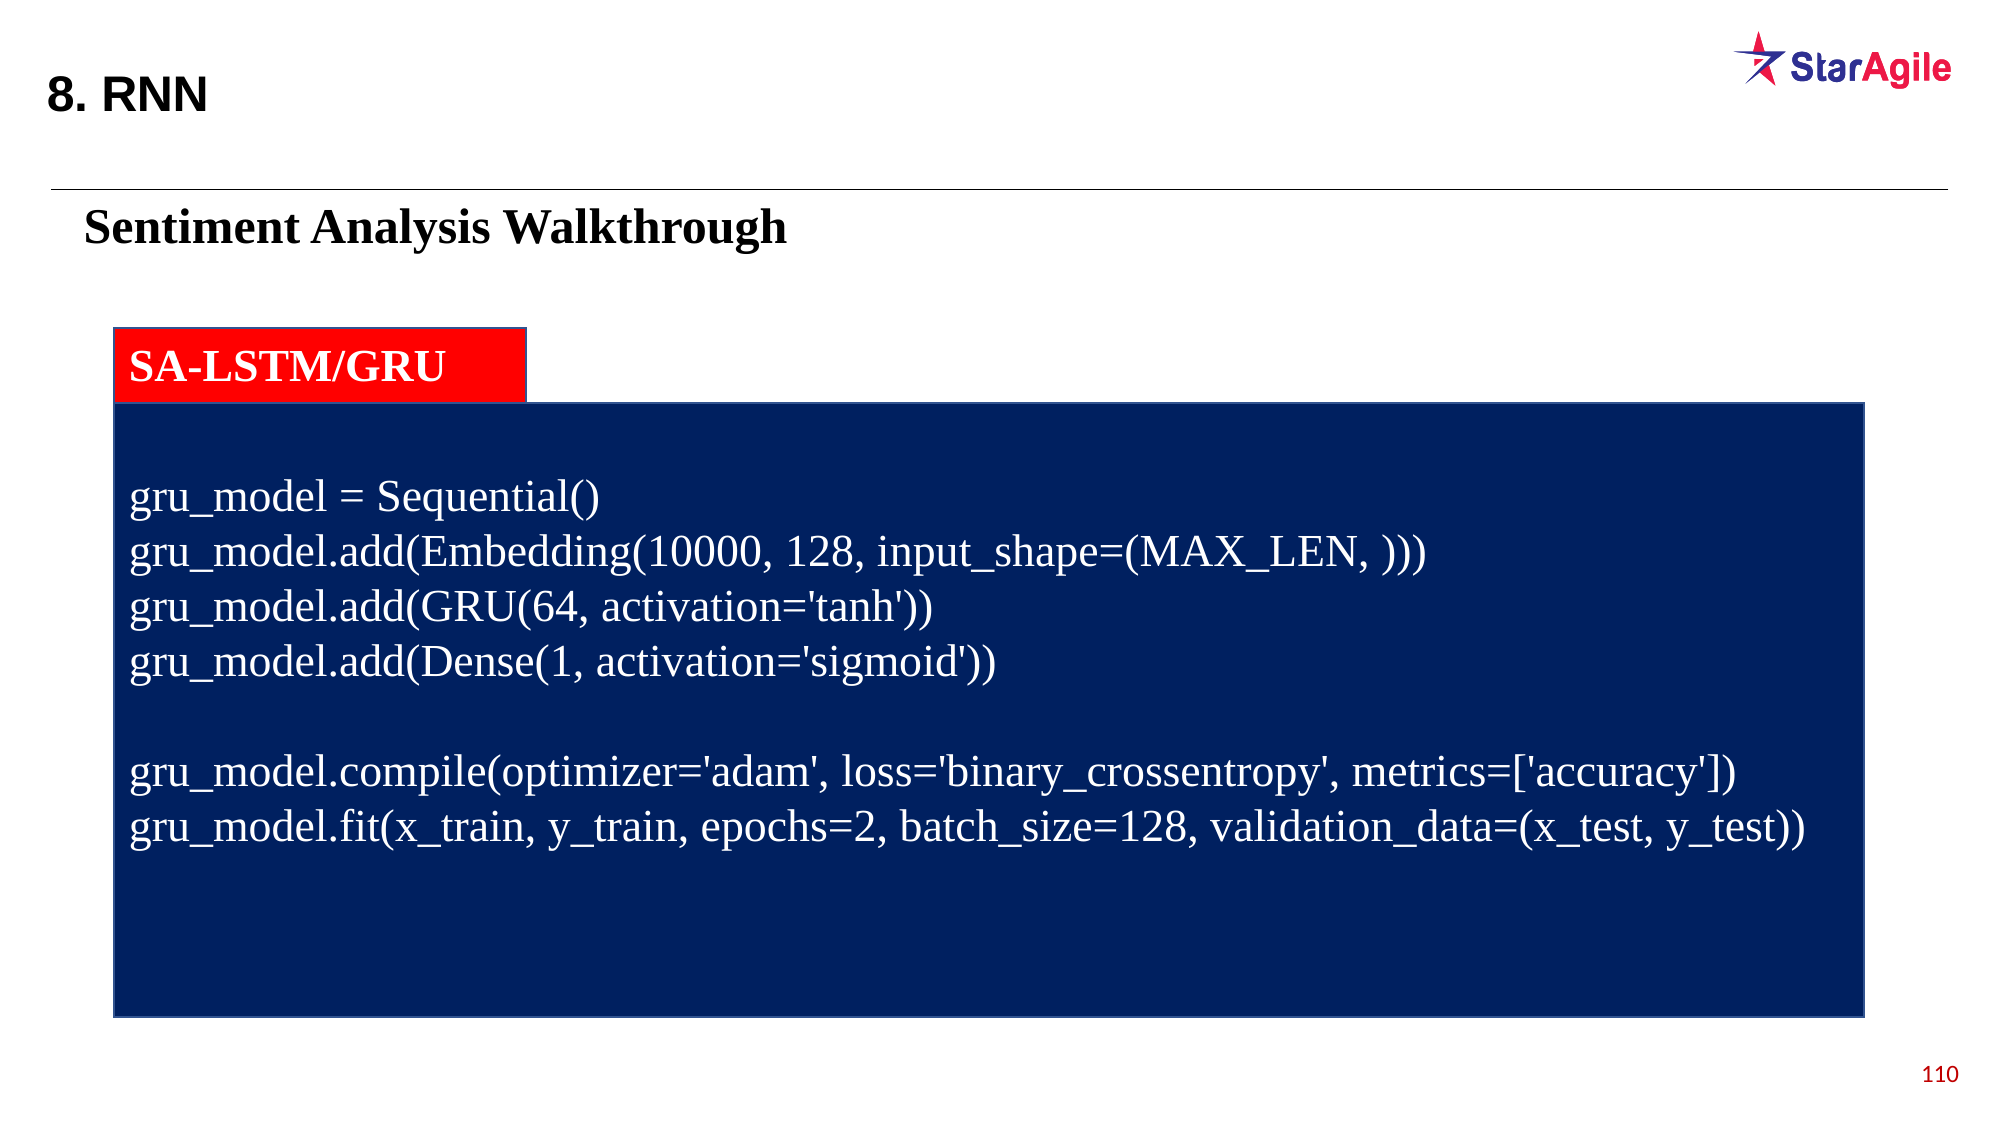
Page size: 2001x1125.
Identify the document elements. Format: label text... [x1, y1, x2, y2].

text_box Sentiment Analysis Walkthrough [9, 186, 1952, 262]
picture [1725, 29, 1959, 91]
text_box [114, 328, 1864, 1017]
text_box 8. RNN [30, 54, 224, 130]
